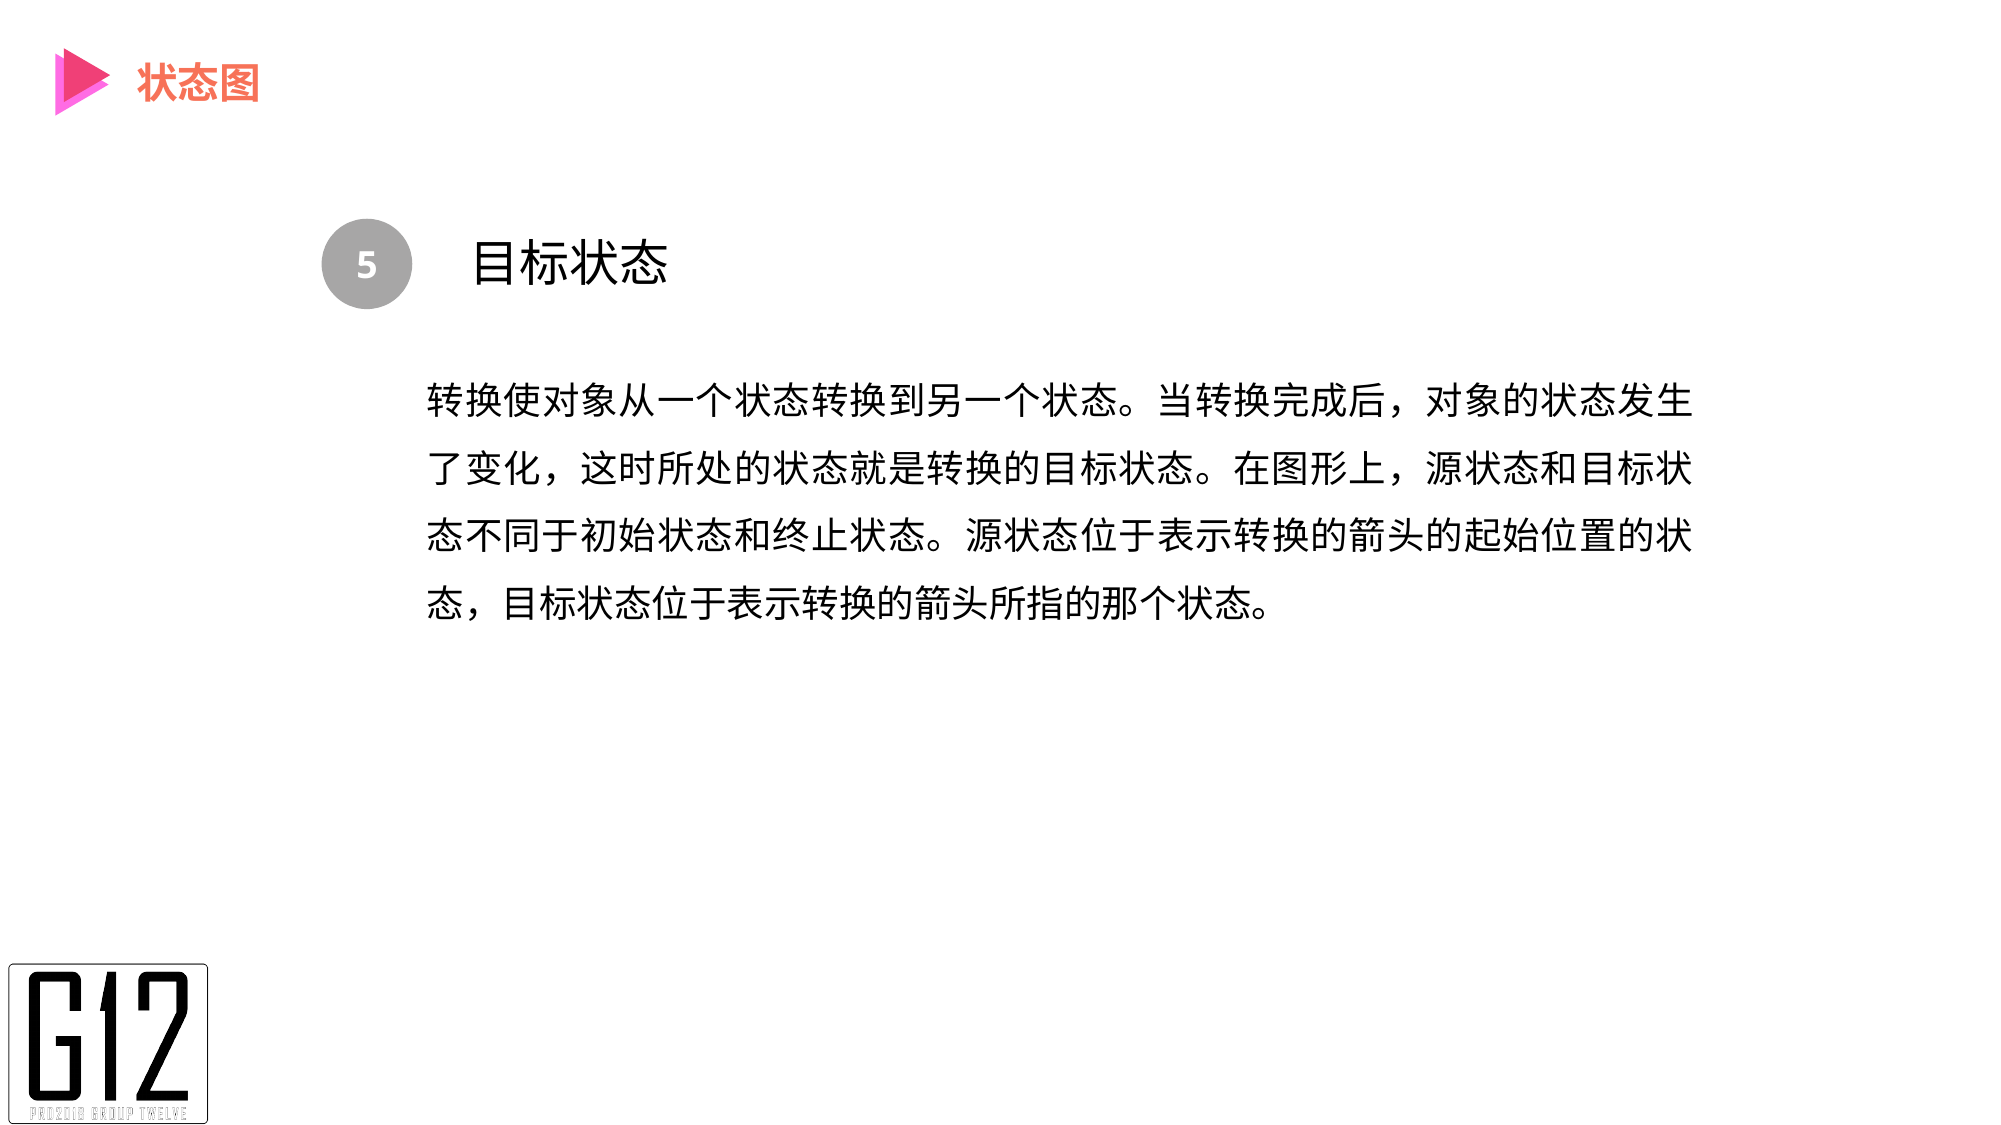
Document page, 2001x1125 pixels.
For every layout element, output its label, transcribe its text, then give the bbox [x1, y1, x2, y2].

text_box 目标状态 [454, 223, 1042, 299]
text_box 转换使对象从一个状态转换到另一个状态。当转换完成后，对象的状态发生了变化，这时所处的状态就是转换的目标状态。在图形上，源状态和目标状态不同于初始状态和终止状态。源状态位于表示转换的箭头的起始位置的状态，目标状态位于表示转换的箭头所指的那个状态。 [412, 347, 1709, 633]
text_box 5 [320, 217, 414, 311]
picture [3, 942, 214, 1125]
text_box 状态图 [121, 48, 455, 114]
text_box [55, 48, 111, 116]
